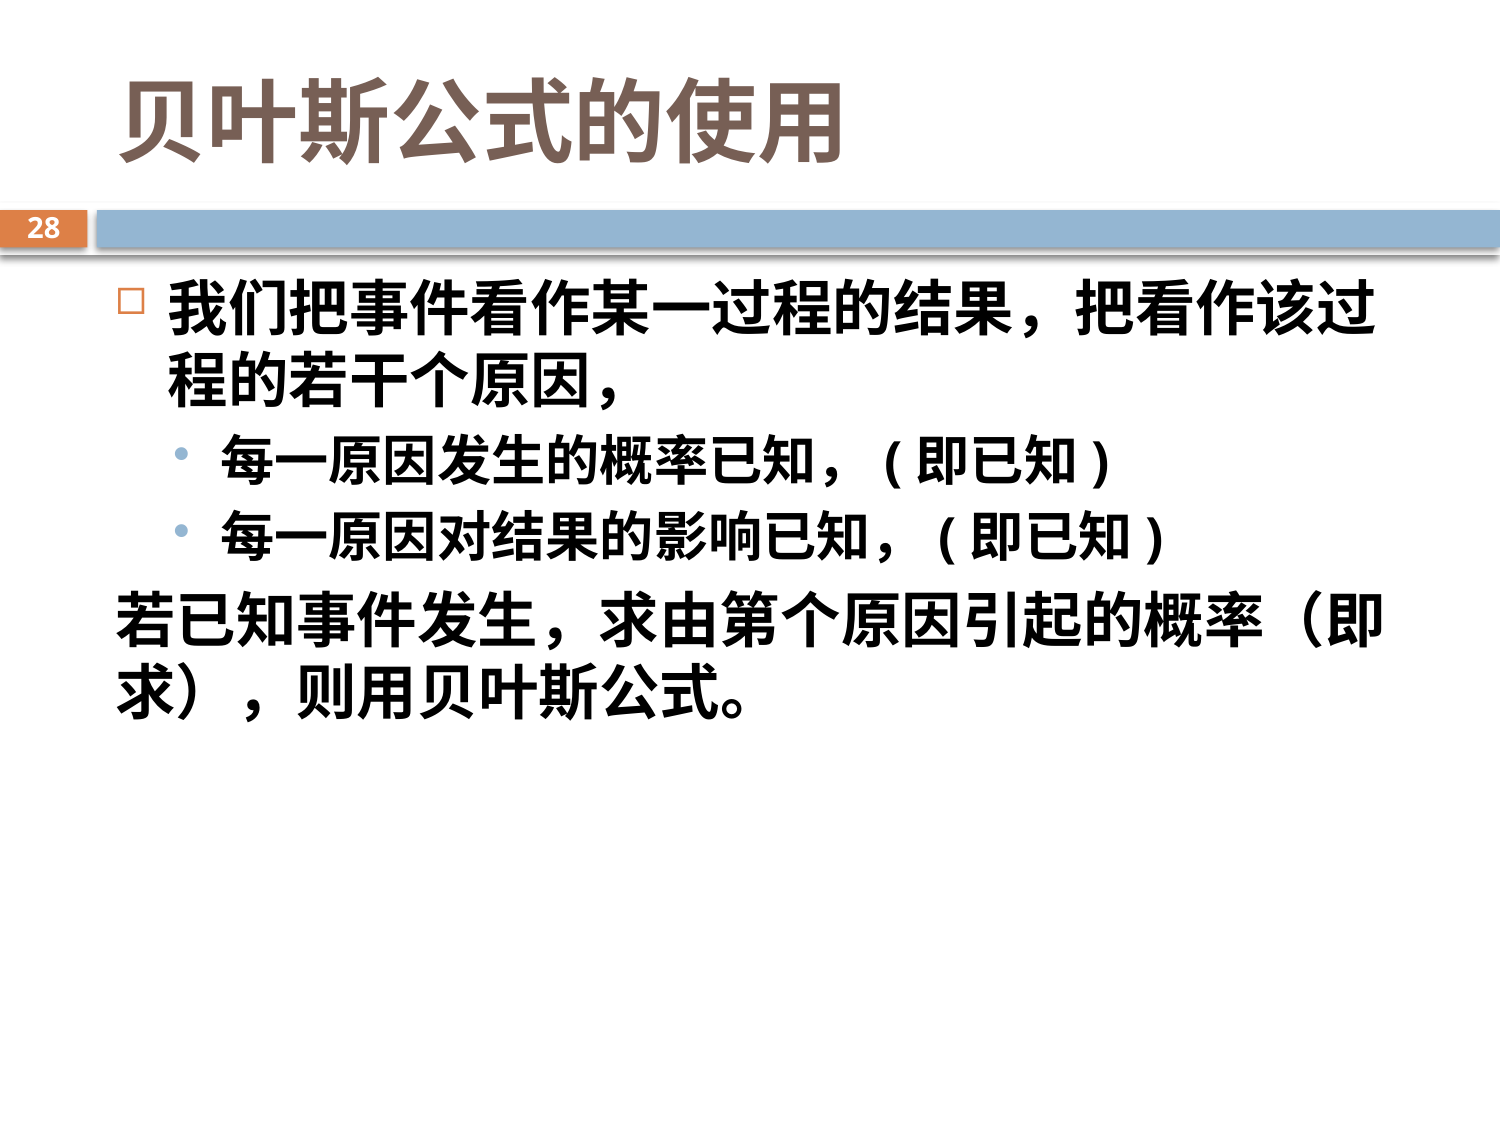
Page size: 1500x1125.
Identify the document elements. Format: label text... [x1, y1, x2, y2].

slide_number 28 [0, 208, 88, 249]
title 贝叶斯公式的使用 [100, 37, 1438, 200]
